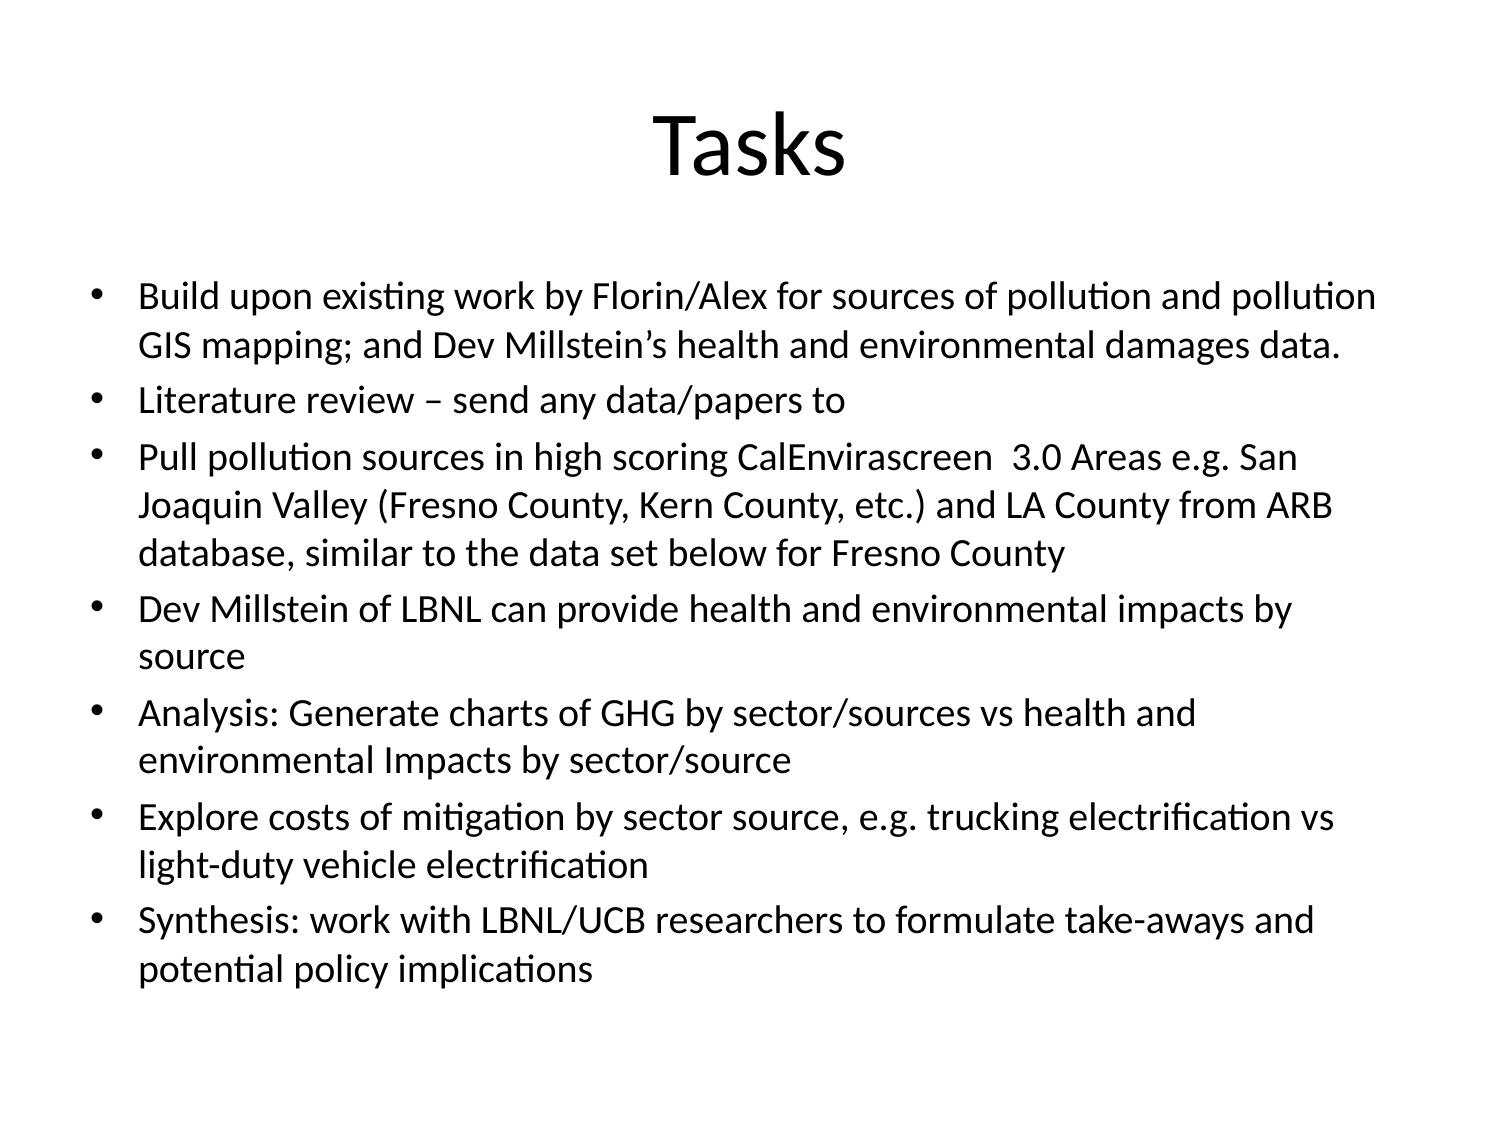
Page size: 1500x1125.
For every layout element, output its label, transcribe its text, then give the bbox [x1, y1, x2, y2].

list Build upon existing work by Florin/Alex for sources of pollution and pollution GIS mapping; and Dev Millstein’s health and environmental damages data. Literature review – send any data/papers to Pull pollution sources in high scoring CalEnvirascreen 3.0 Areas e.g. San Joaquin Valley (Fresno County, Kern County, etc.) and LA County from ARB database, similar to the data set below for Fresno County Dev Millstein of LBNL can provide health and environmental impacts by source Analysis: Generate charts of GHG by sector/sources vs health and environmental Impacts by sector/source Explore costs of mitigation by sector source, e.g. trucking electrification vs light-duty vehicle electrification Synthesis: work with LBNL/UCB researchers to formulate take-aways and potential policy implications [75, 262, 1425, 1005]
title Tasks [75, 45, 1425, 233]
